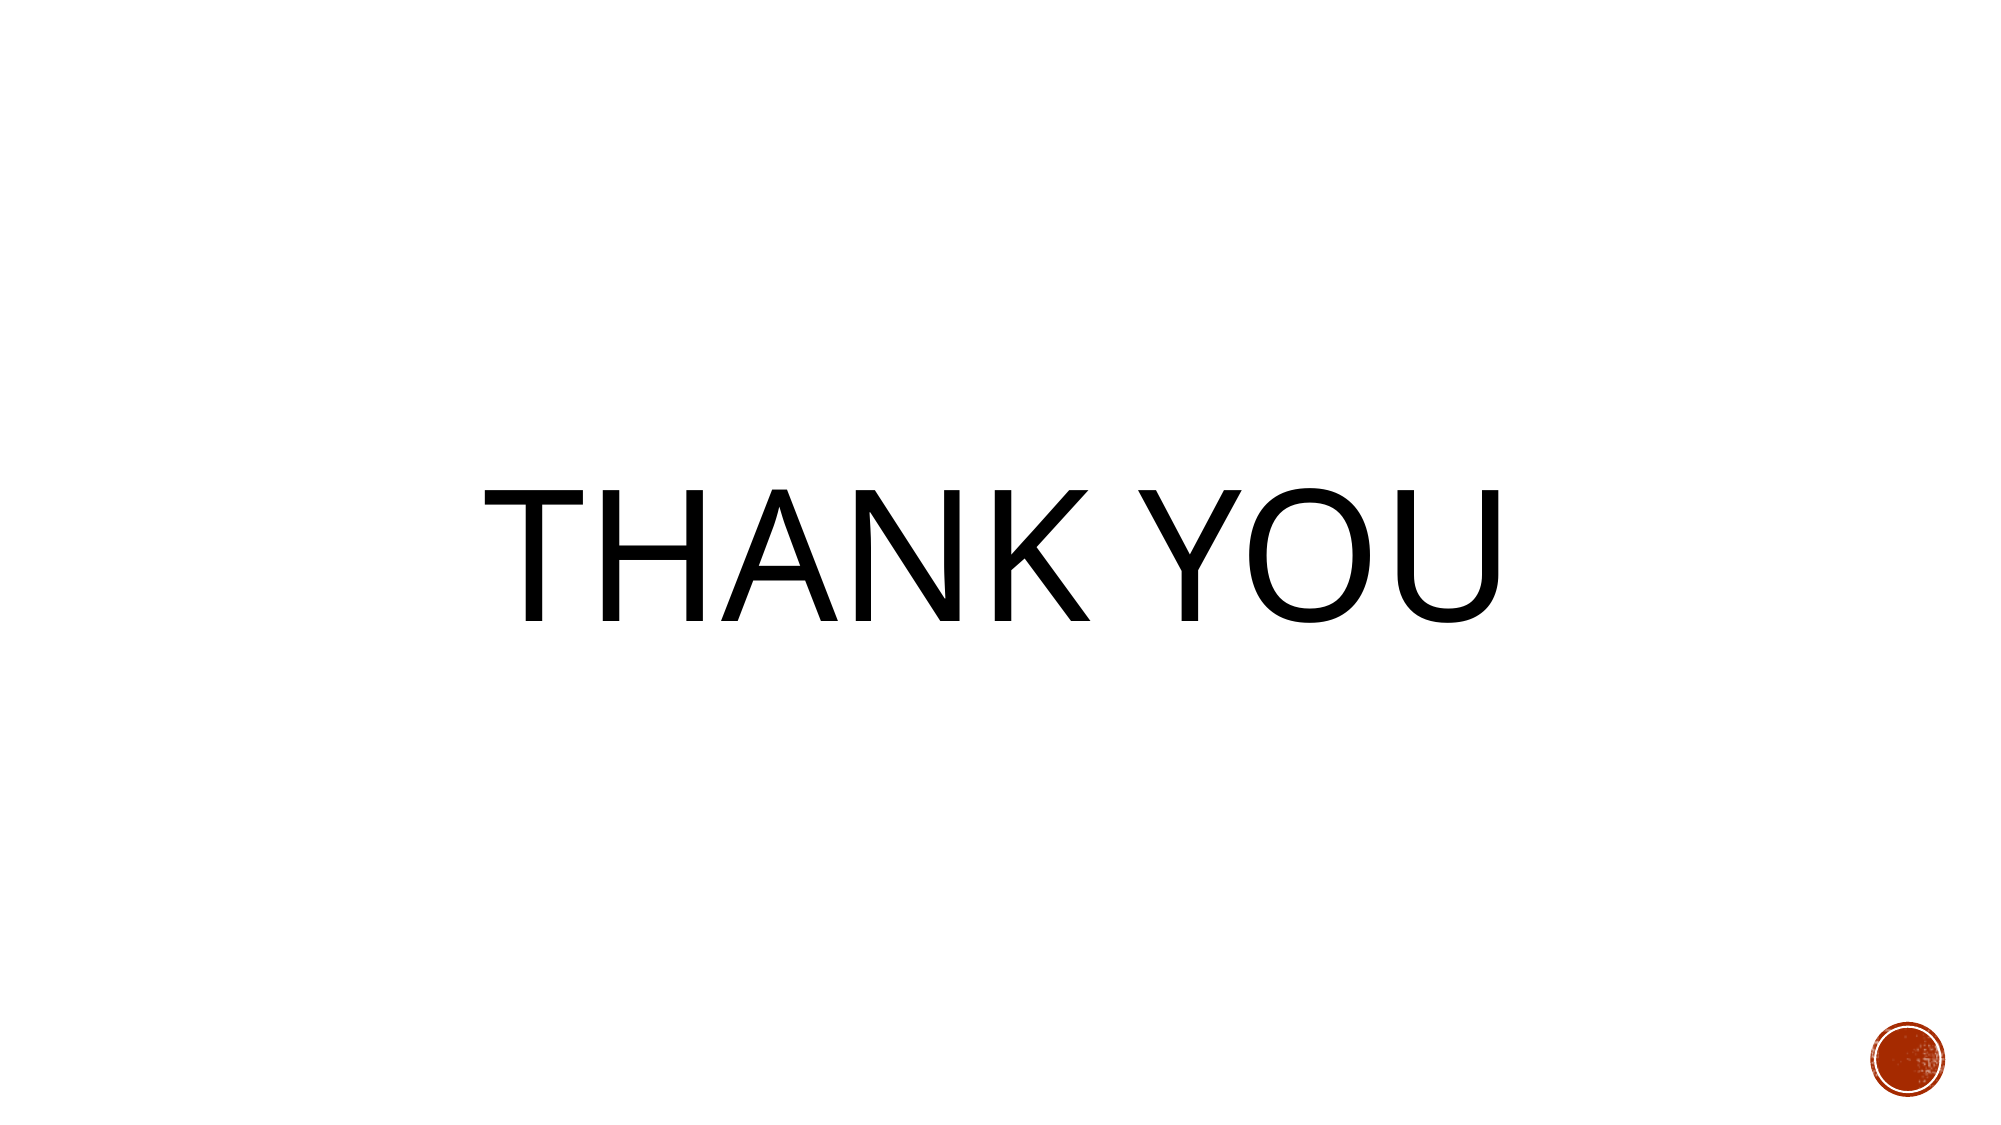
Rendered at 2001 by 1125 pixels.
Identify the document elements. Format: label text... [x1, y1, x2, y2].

title Thank you [174, 430, 1825, 695]
